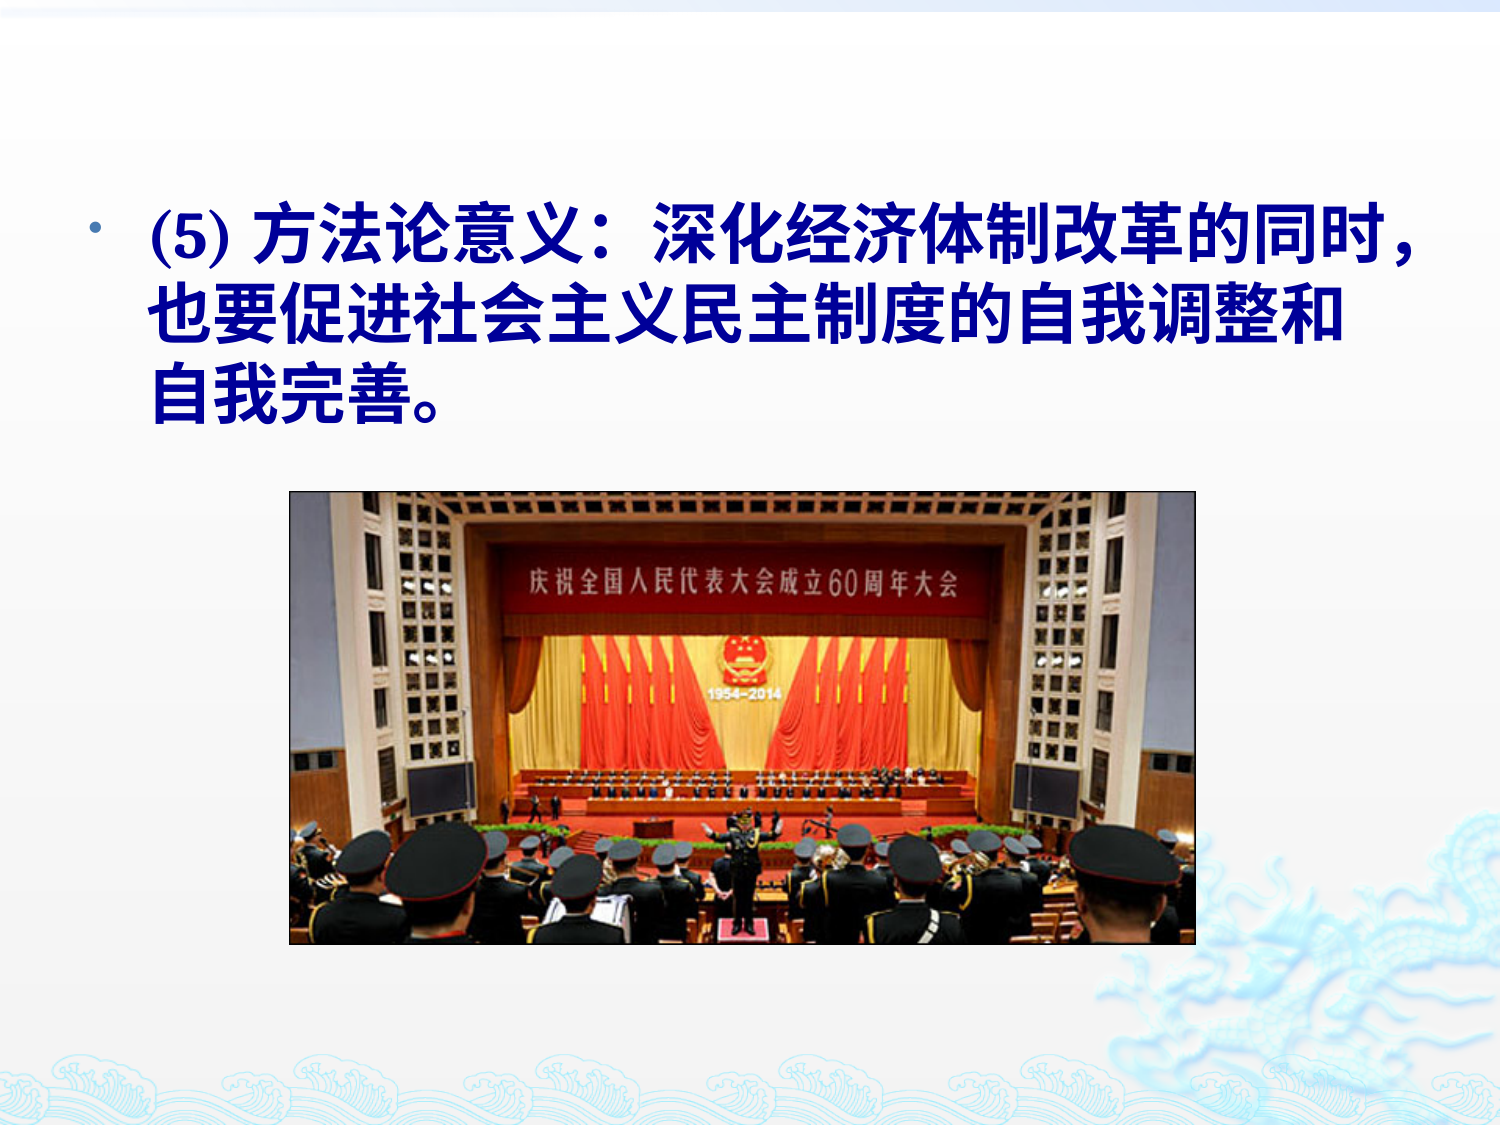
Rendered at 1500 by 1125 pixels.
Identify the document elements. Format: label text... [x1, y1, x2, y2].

picture [288, 491, 1196, 946]
list (5)方法论意义：深化经济体制改革的同时，也要促进社会主义民主制度的自我调整和自我完善。 [75, 184, 1425, 587]
